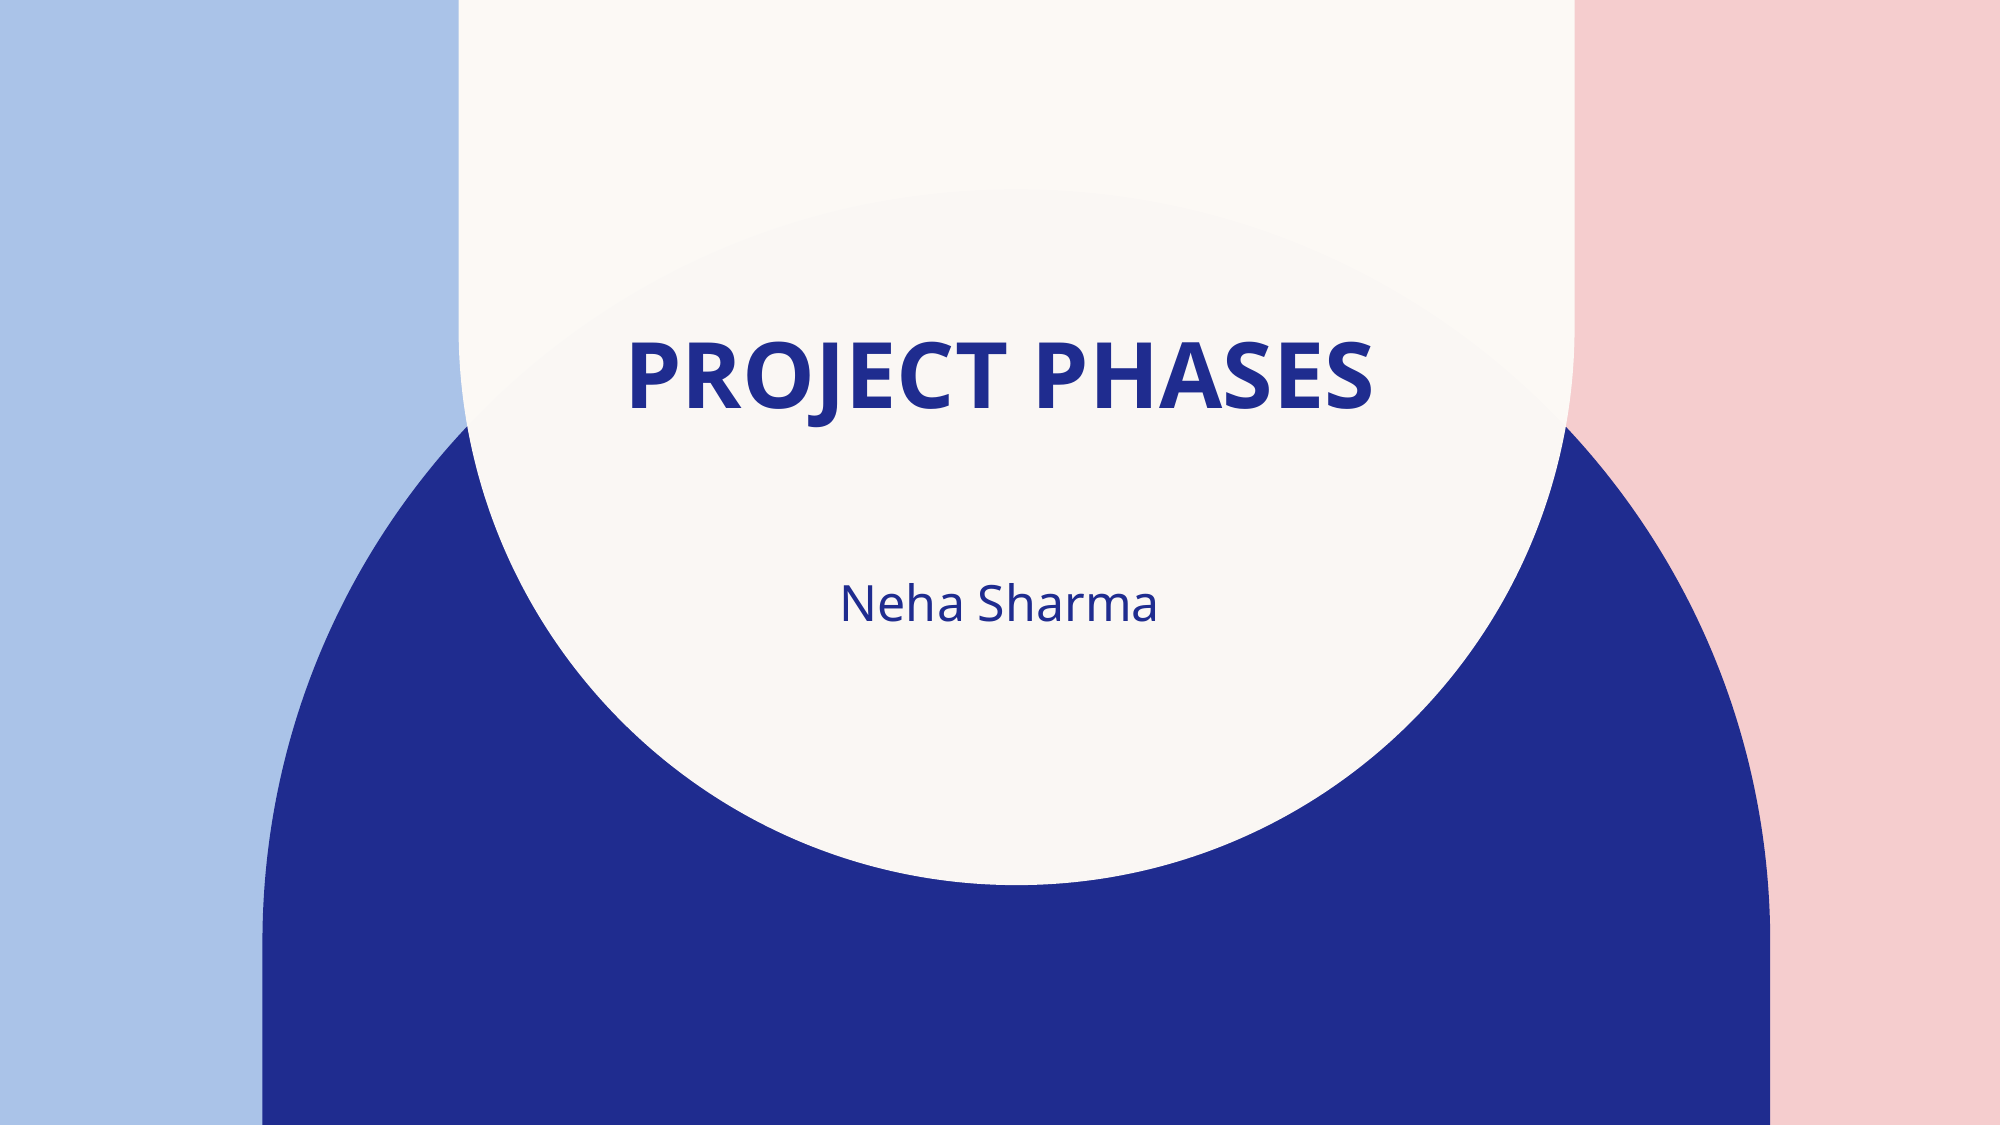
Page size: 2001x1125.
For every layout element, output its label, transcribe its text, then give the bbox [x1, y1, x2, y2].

subtitle Neha Sharma​ [713, 571, 1287, 716]
title Project Phases [558, 325, 1442, 527]
